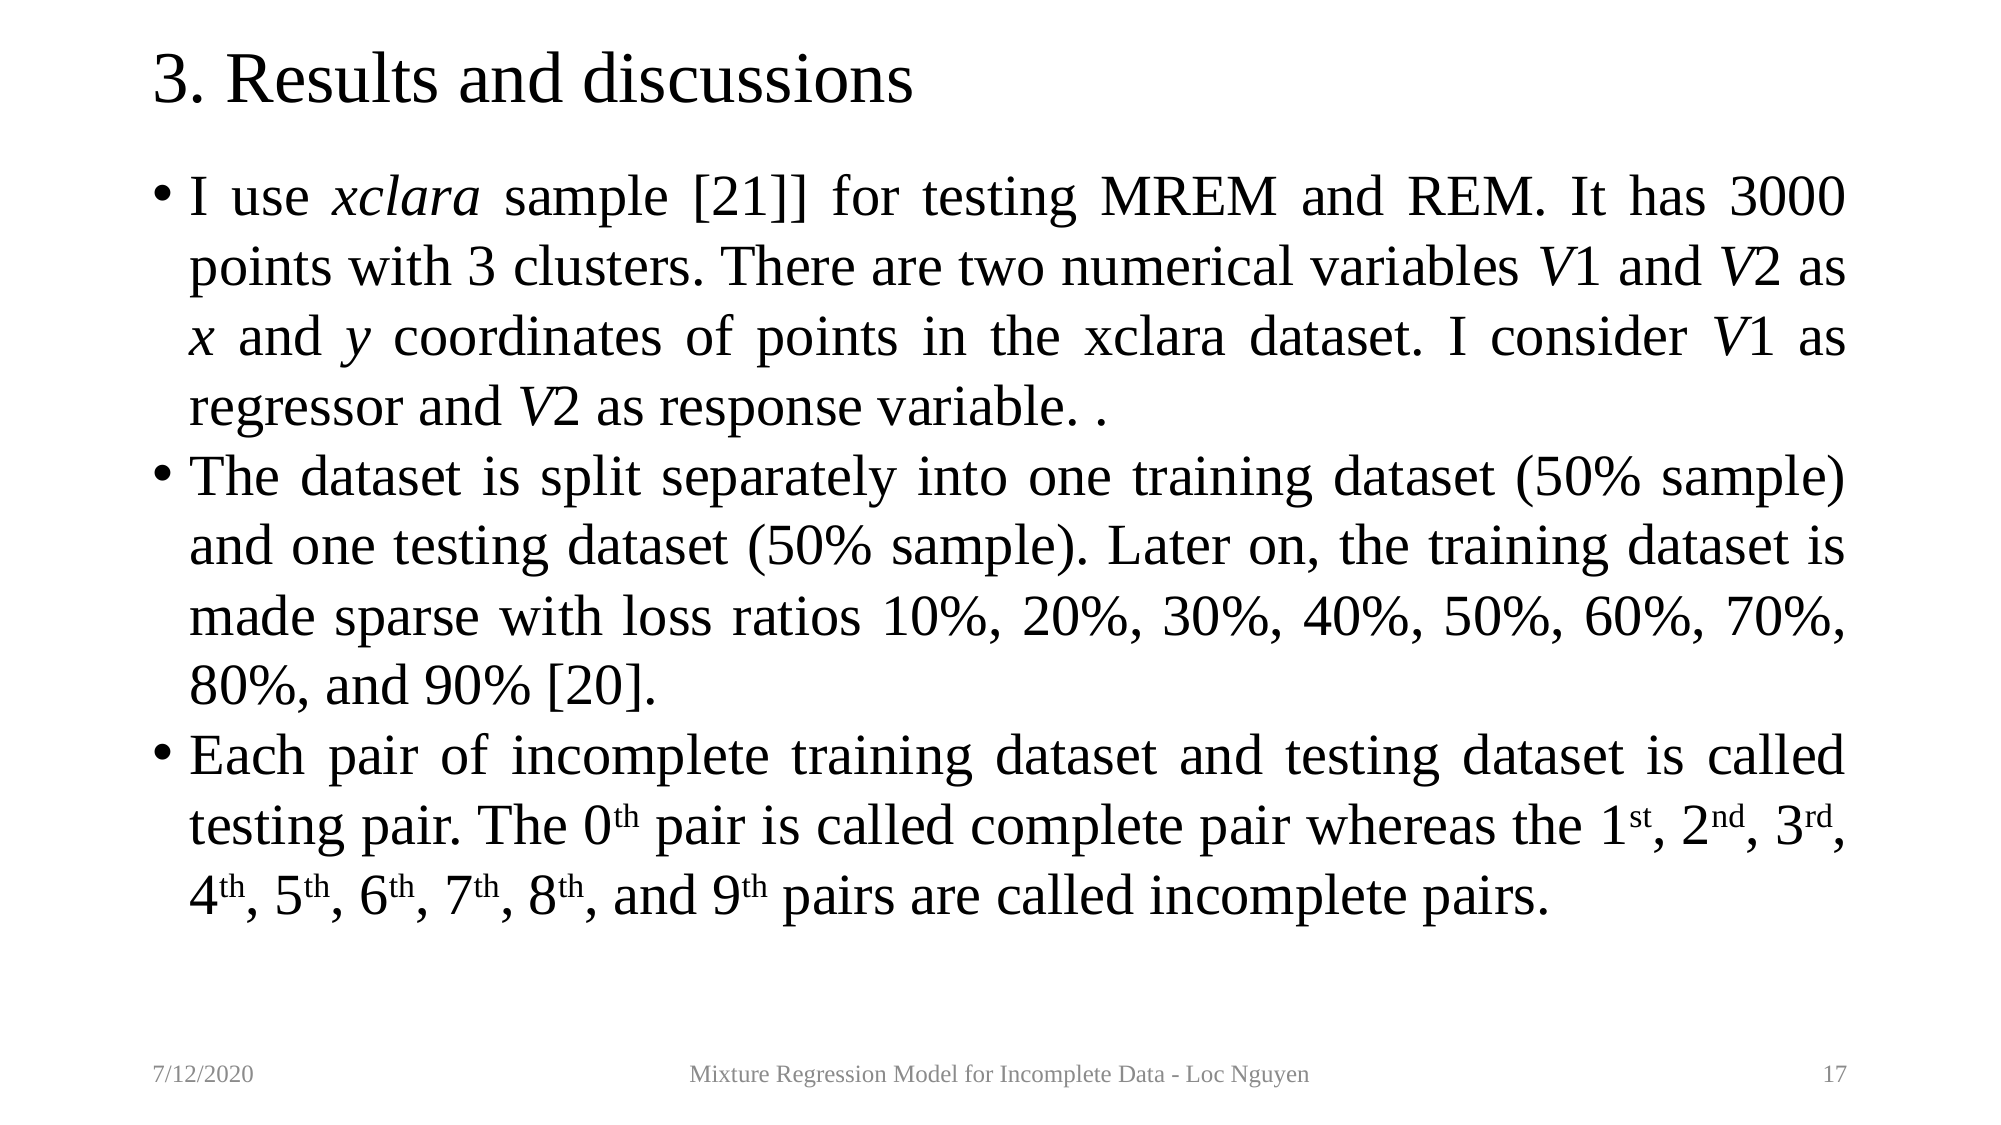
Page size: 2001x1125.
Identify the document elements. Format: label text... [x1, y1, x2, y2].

list I use xclara sample [21]] for testing MREM and REM. It has 3000 points with 3 clusters. There are two numerical variables V1 and V2 as x and y coordinates of points in the xclara dataset. I consider V1 as regressor and V2 as response variable. . The dataset is split separately into one training dataset (50% sample) and one testing dataset (50% sample). Later on, the training dataset is made sparse with loss ratios 10%, 20%, 30%, 40%, 50%, 60%, 70%, 80%, and 90% [20]. Each pair of incomplete training dataset and testing dataset is called testing pair. The 0th pair is called complete pair whereas the 1st, 2nd, 3rd, 4th, 5th, 6th, 7th, 8th, and 9th pairs are called incomplete pairs. [137, 149, 1863, 1000]
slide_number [137, 1042, 588, 1103]
footer Mixture Regression Model for Incomplete Data - Loc Nguyen [662, 1042, 1338, 1103]
slide_number 17 [1412, 1042, 1863, 1103]
title 3. Results and discussions [137, 19, 1863, 128]
